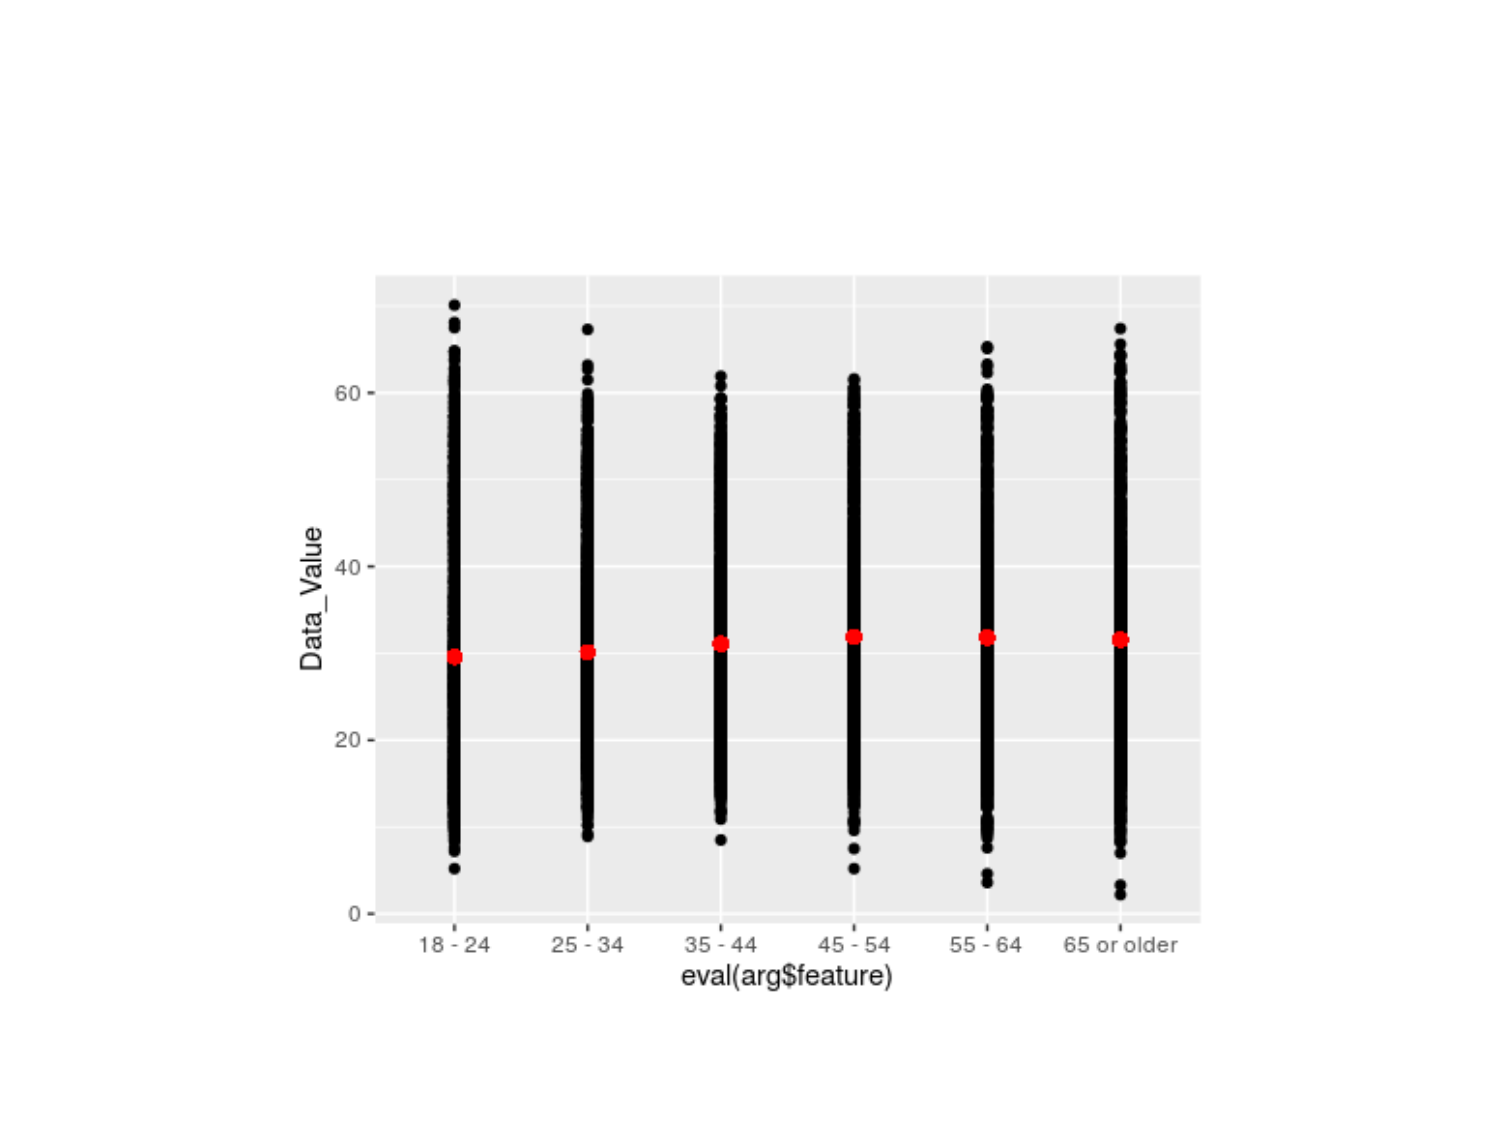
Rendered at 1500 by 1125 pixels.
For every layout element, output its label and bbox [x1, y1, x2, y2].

picture [287, 262, 1215, 1005]
